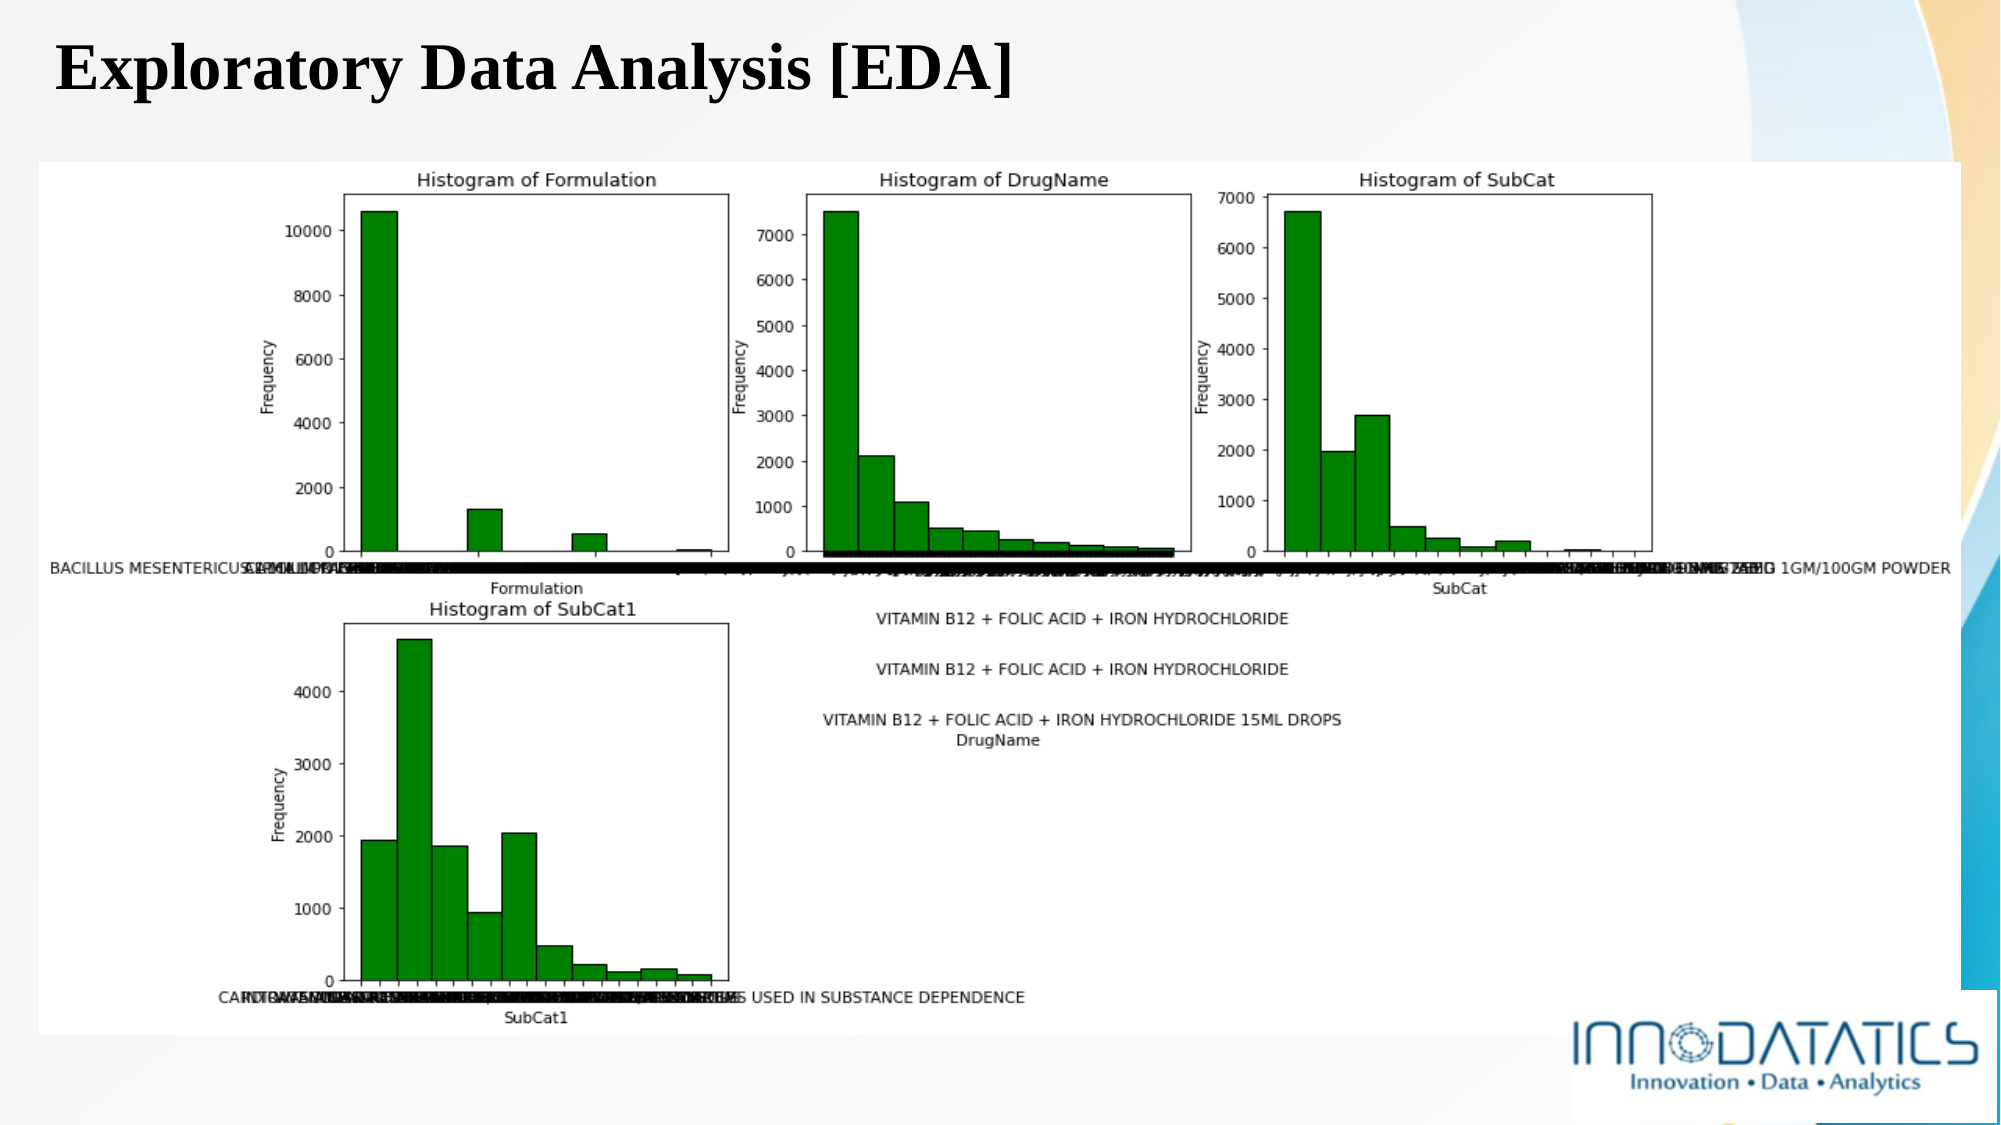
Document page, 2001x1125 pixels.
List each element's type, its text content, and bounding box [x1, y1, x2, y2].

picture [0, 0, 2001, 1125]
title Exploratory Data Analysis [EDA] [40, 0, 1558, 162]
